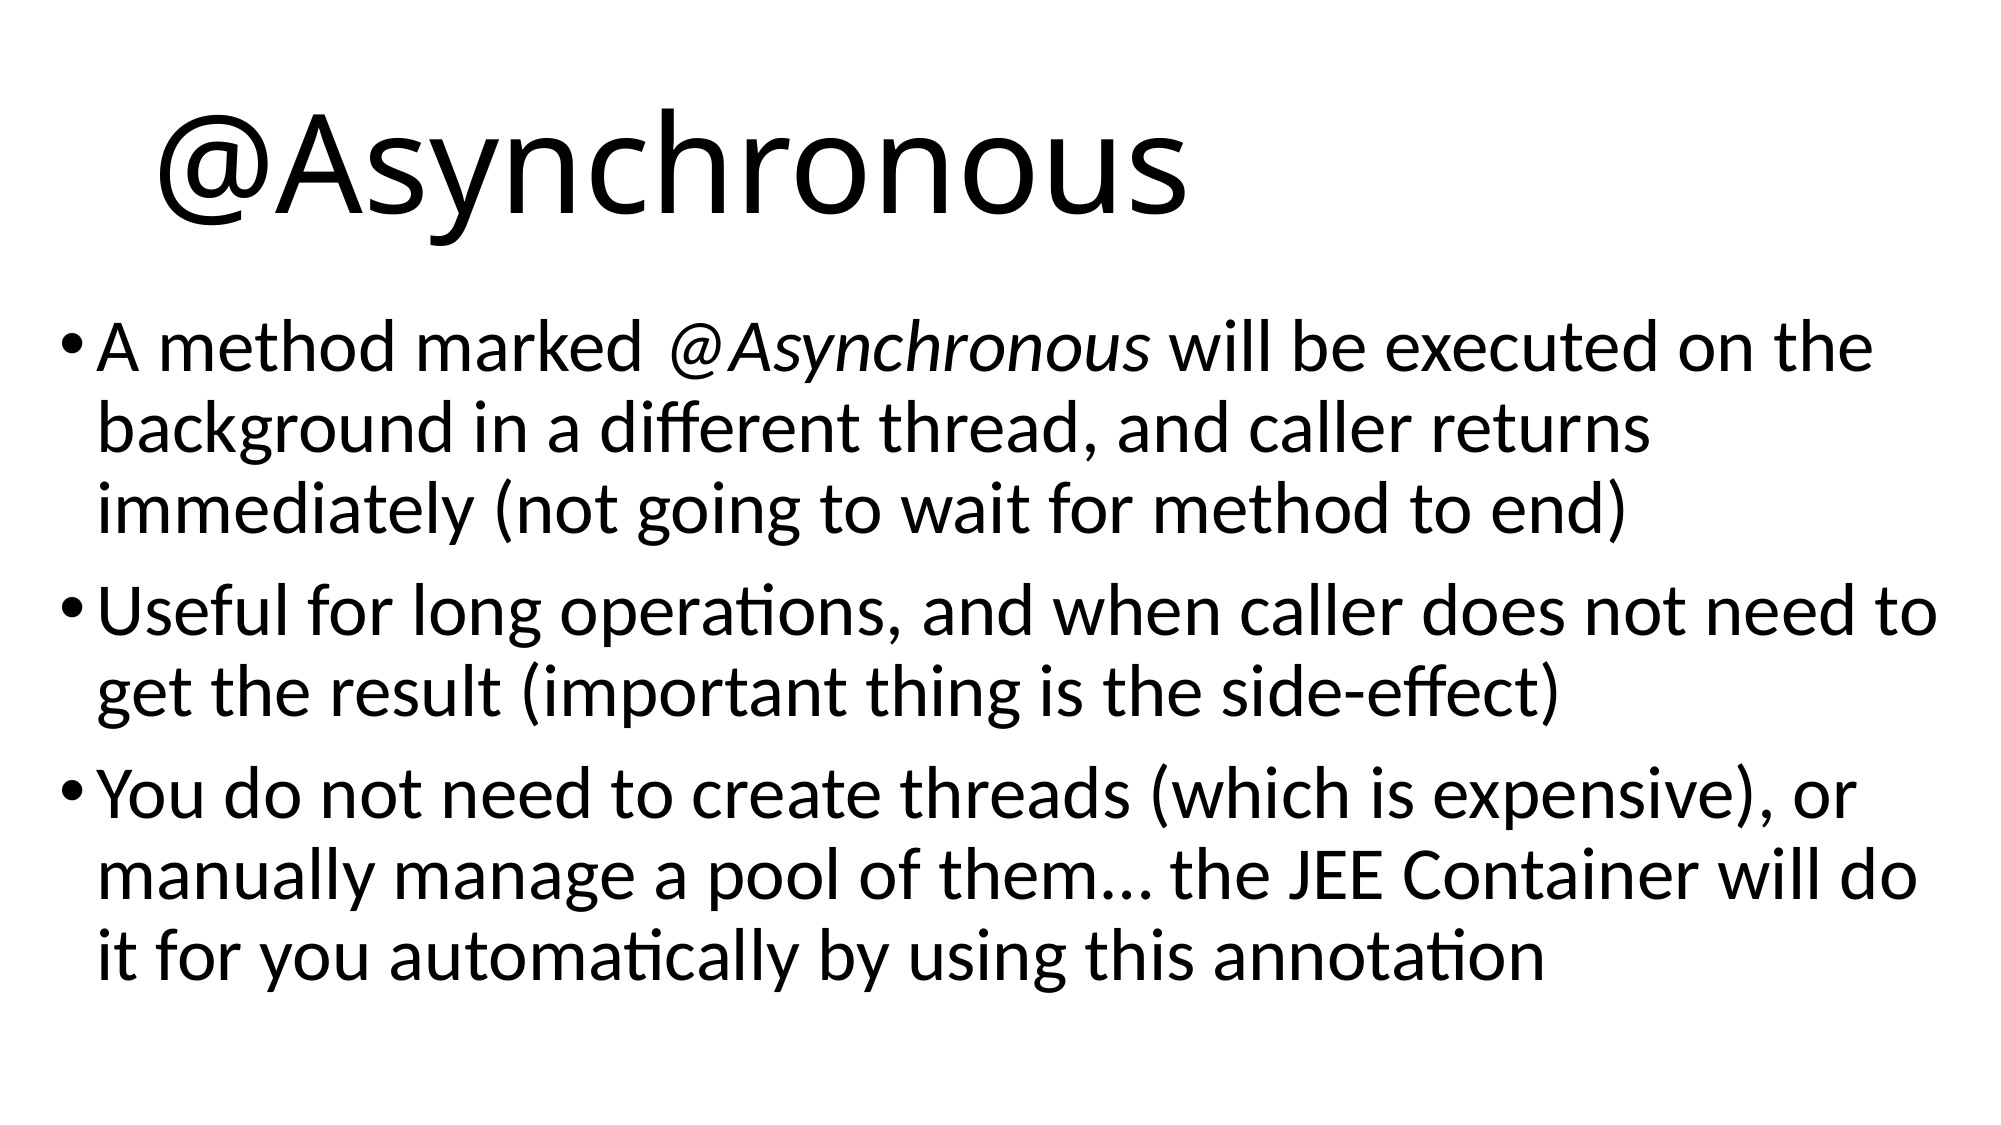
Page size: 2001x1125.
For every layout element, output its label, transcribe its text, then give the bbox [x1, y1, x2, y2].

title @Asynchronous [137, 59, 1863, 278]
list A method marked @Asynchronous will be executed on the background in a different thread, and caller returns immediately (not going to wait for method to end) Useful for long operations, and when caller does not need to get the result (important thing is the side-effect) You do not need to create threads (which is expensive), or manually manage a pool of them… the JEE Container will do it for you automatically by using this annotation [44, 299, 1969, 1102]
